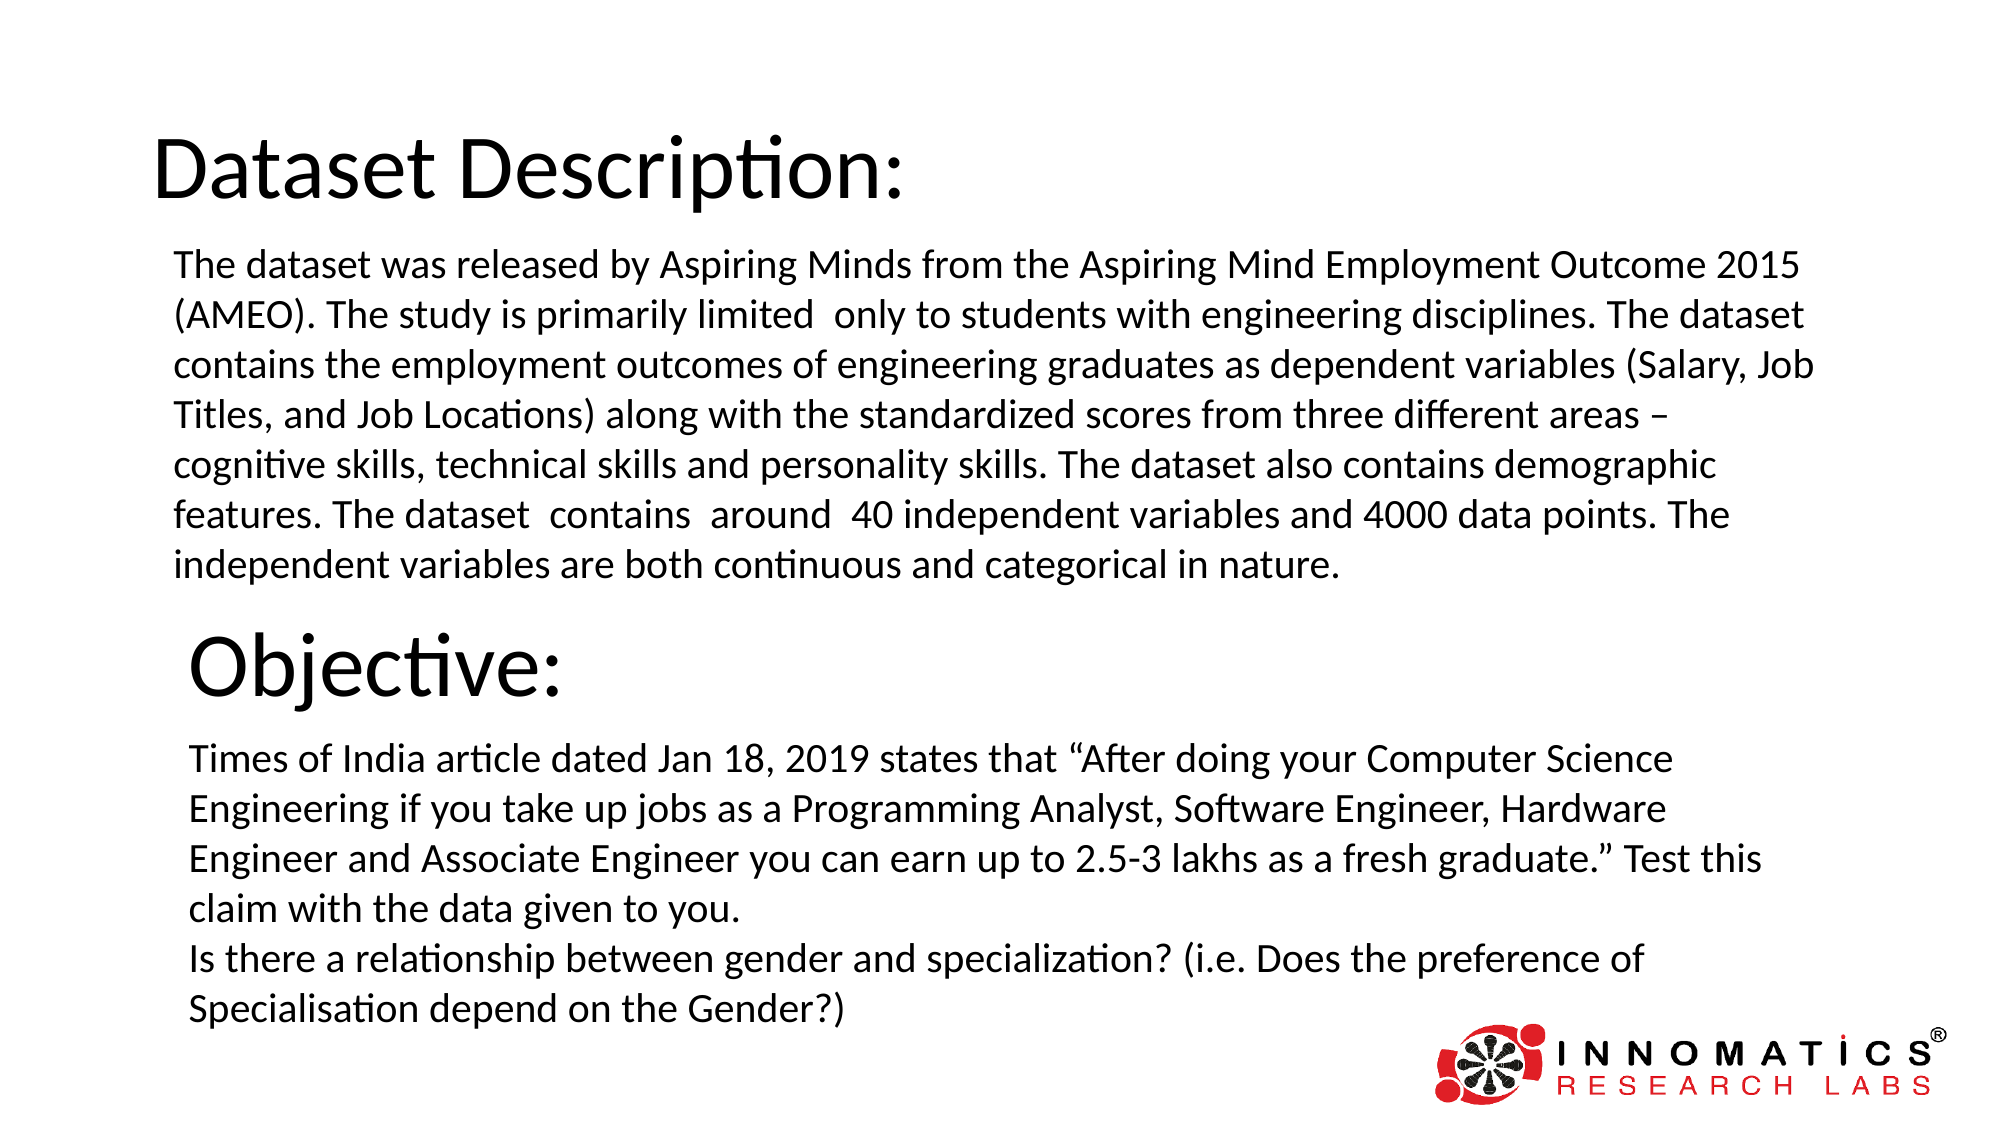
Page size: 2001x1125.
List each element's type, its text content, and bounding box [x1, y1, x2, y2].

text_box Times of India article dated Jan 18, 2019 states that “After doing your Computer Science Engineering if you take up jobs as a Programming Analyst, Software Engineer, Hardware Engineer and Associate Engineer you can earn up to 2.5-3 lakhs as a fresh graduate.” Test this claim with the data given to you. Is there a relationship between gender and specialization? (i.e. Does the preference of Specialisation depend on the Gender?) [173, 723, 1815, 1089]
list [1398, 994, 1983, 1125]
text_box Objective: [173, 597, 987, 723]
text_box The dataset was released by Aspiring Minds from the Aspiring Mind Employment Outcome 2015 (AMEO). The study is primarily limited only to students with engineering disciplines. The dataset contains the employment outcomes of engineering graduates as dependent variables (Salary, Job Titles, and Job Locations) along with the standardized scores from three different areas – cognitive skills, technical skills and personality skills. The dataset also contains demographic features. The dataset contains around 40 independent variables and 4000 data points. The independent variables are both continuous and categorical in nature. [158, 229, 1836, 595]
title Dataset Description: [137, 59, 1863, 278]
